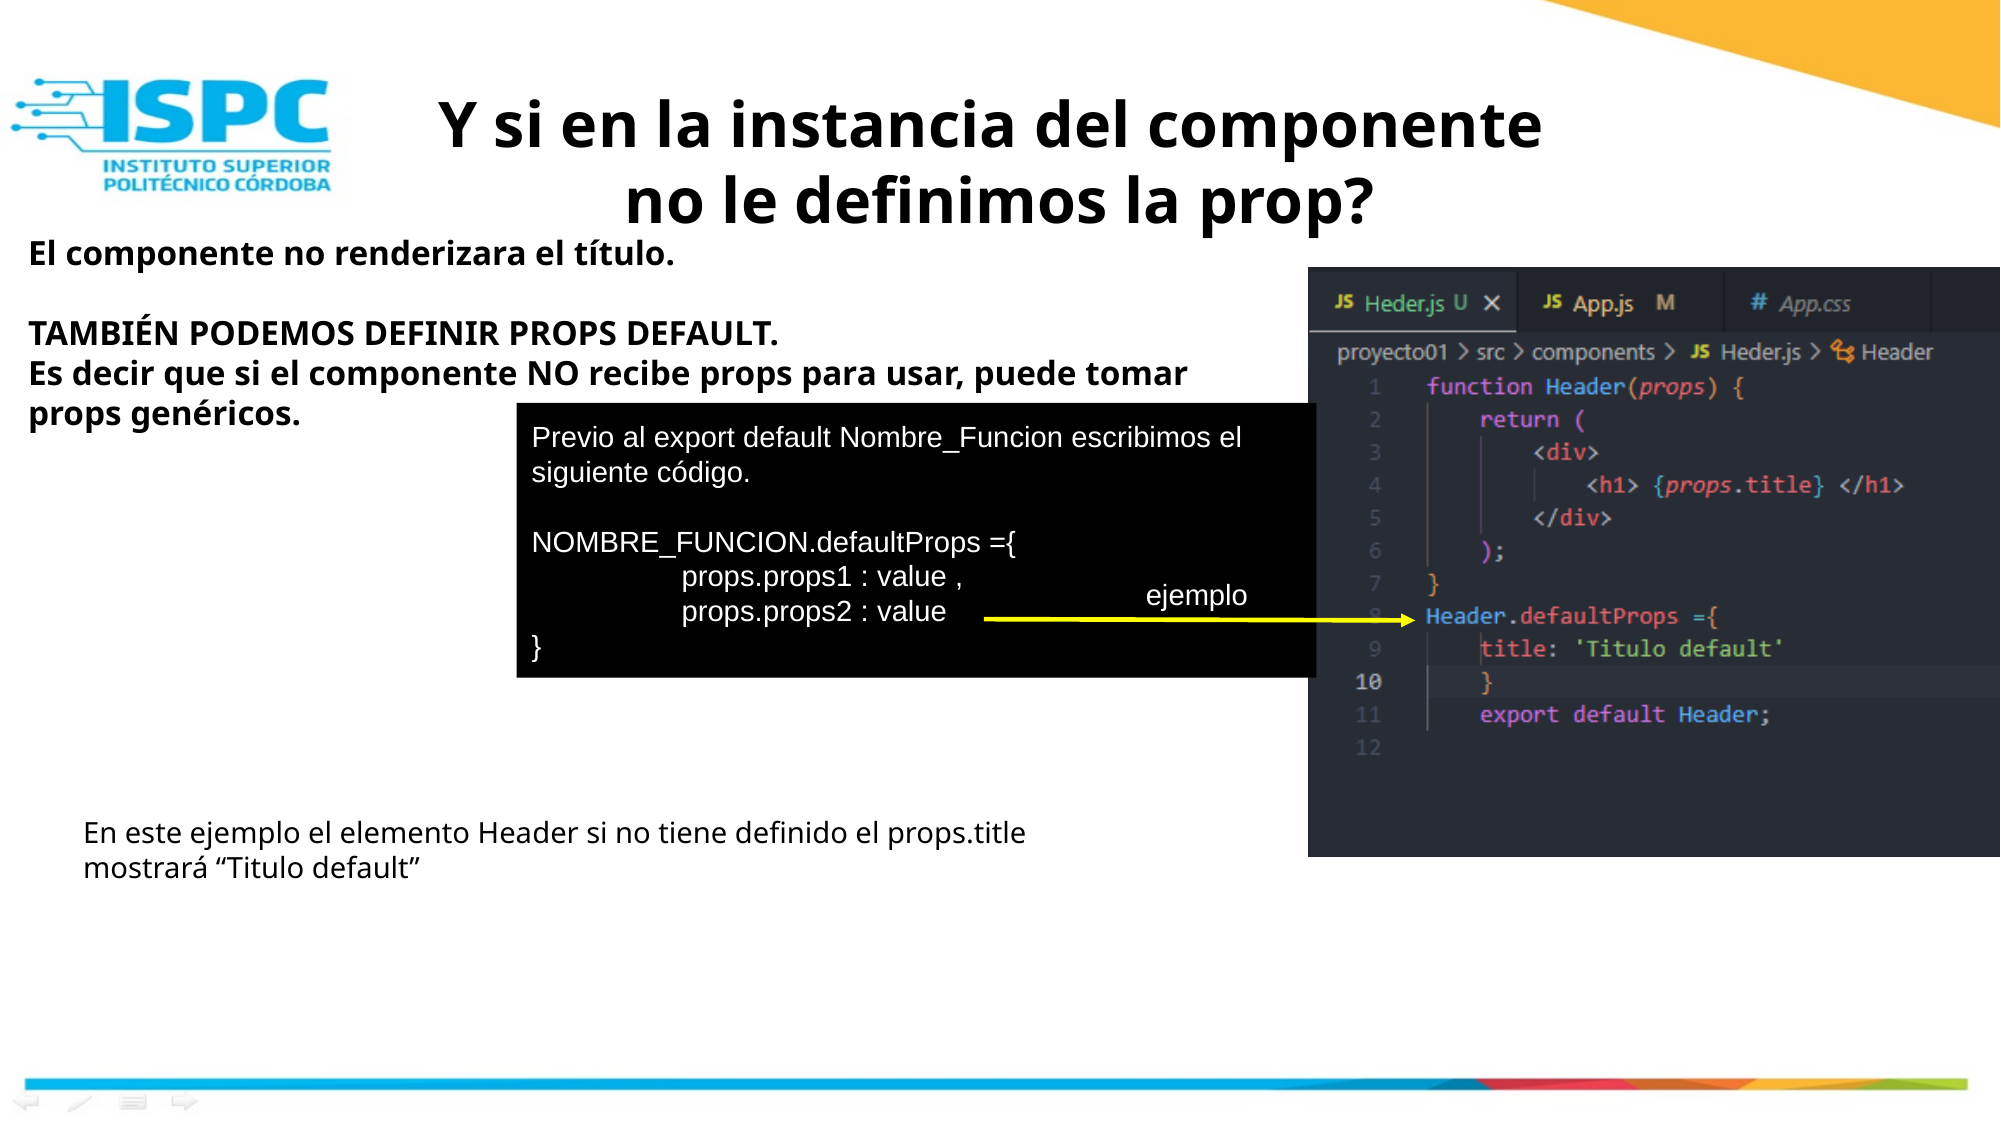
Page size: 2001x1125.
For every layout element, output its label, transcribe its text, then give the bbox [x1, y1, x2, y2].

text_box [516, 267, 2000, 858]
picture [0, 0, 2001, 1125]
title Y si en la instancia del componente no le definimos la prop? [68, 69, 1932, 251]
text_box En este ejemplo el elemento Header si no tiene definido el props.title mostrará “Titulo default” [68, 799, 1140, 900]
text_box El componente no renderizara el título. TAMBIÉN PODEMOS DEFINIR PROPS DEFAULT. Es decir que si el componente NO recibe props para usar, puede tomar props genéricos. [13, 217, 1304, 448]
